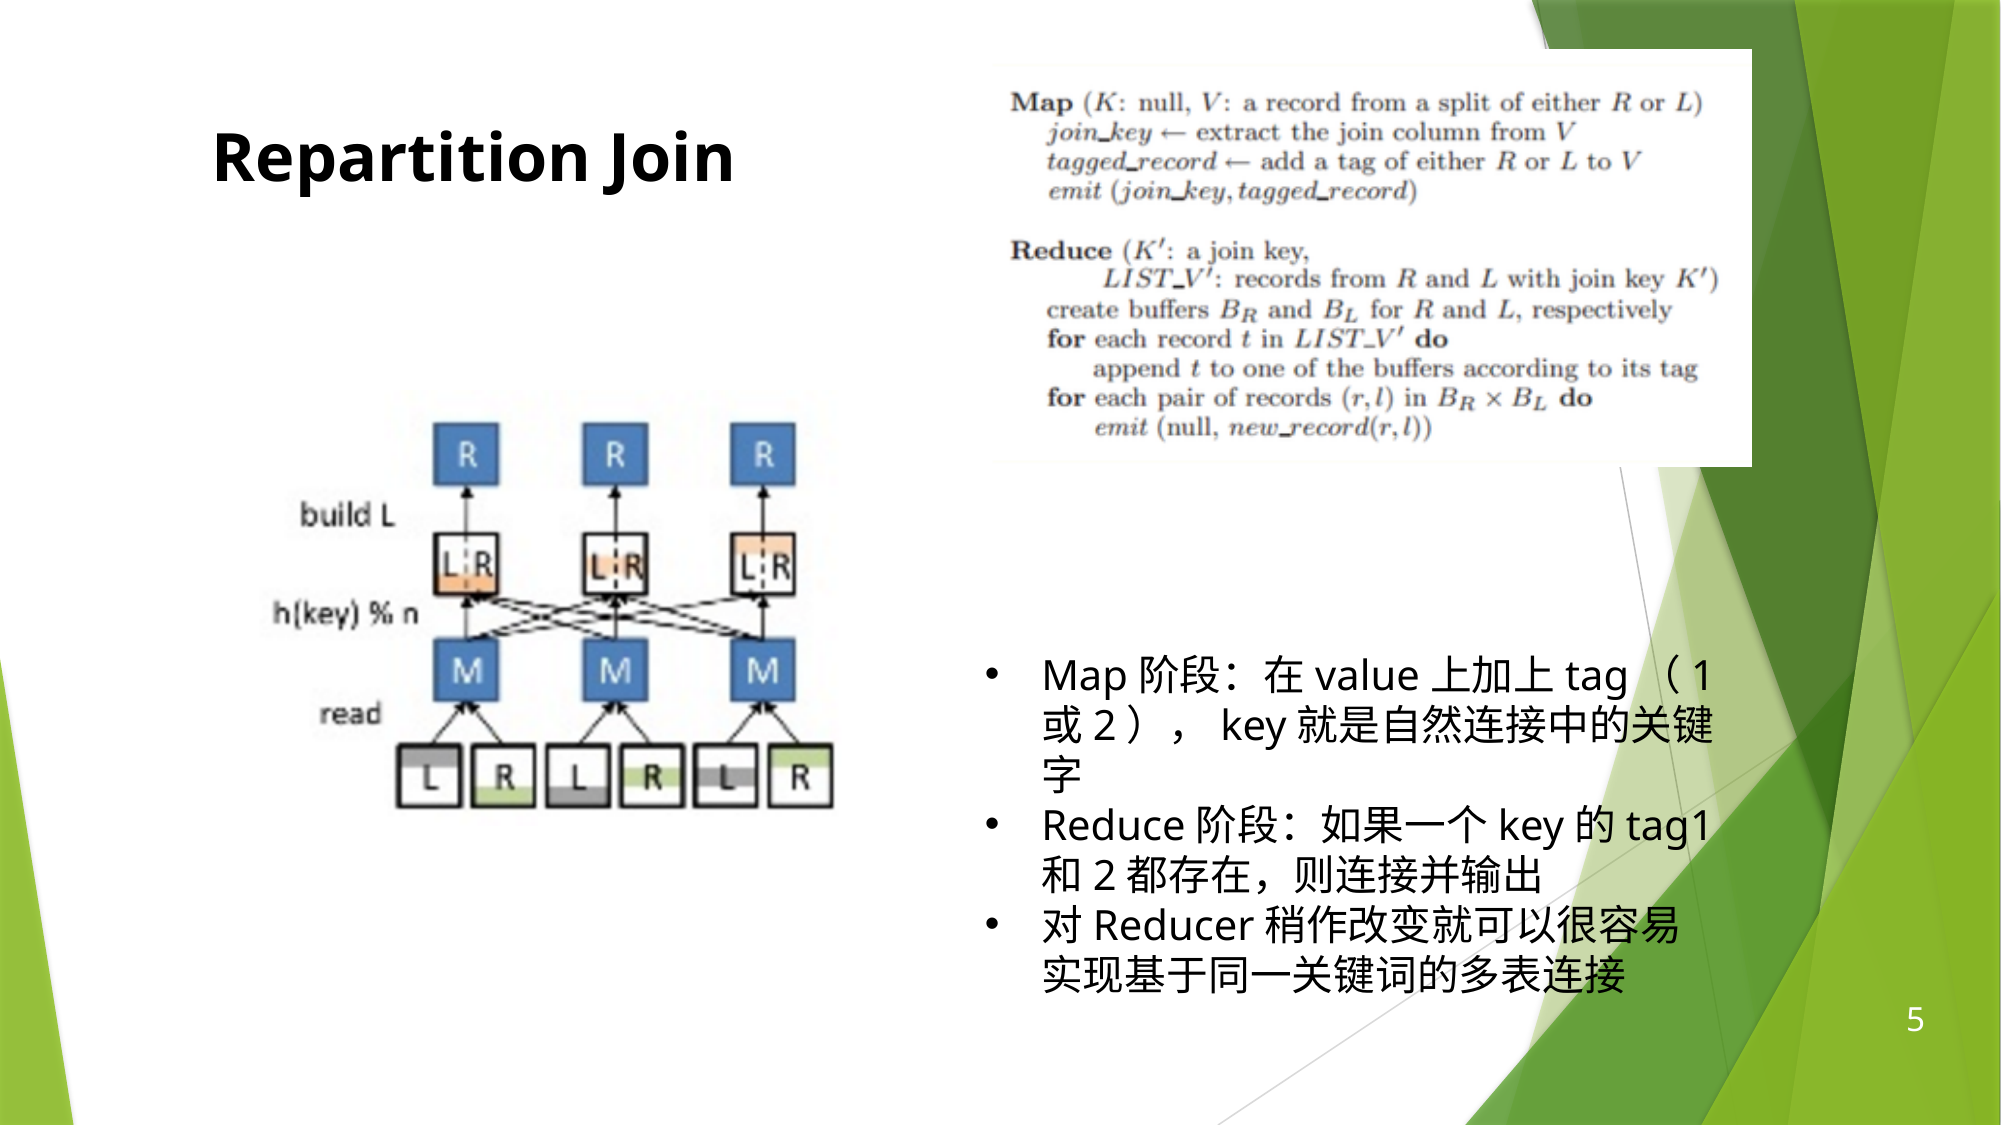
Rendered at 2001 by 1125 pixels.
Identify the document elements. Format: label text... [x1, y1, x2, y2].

picture [969, 49, 1753, 468]
picture [257, 390, 858, 826]
text_box Repartition Join [197, 107, 751, 202]
slide_number 5 [1828, 991, 1941, 1051]
text_box Map阶段：在value上加上tag（1或2），key就是自然连接中的关键字 Reduce阶段：如果一个key的tag1和2都存在，则连接并输出 对Reducer稍作改变就可以很容易实现基于同一关键词的多表连接 [970, 641, 1730, 1007]
